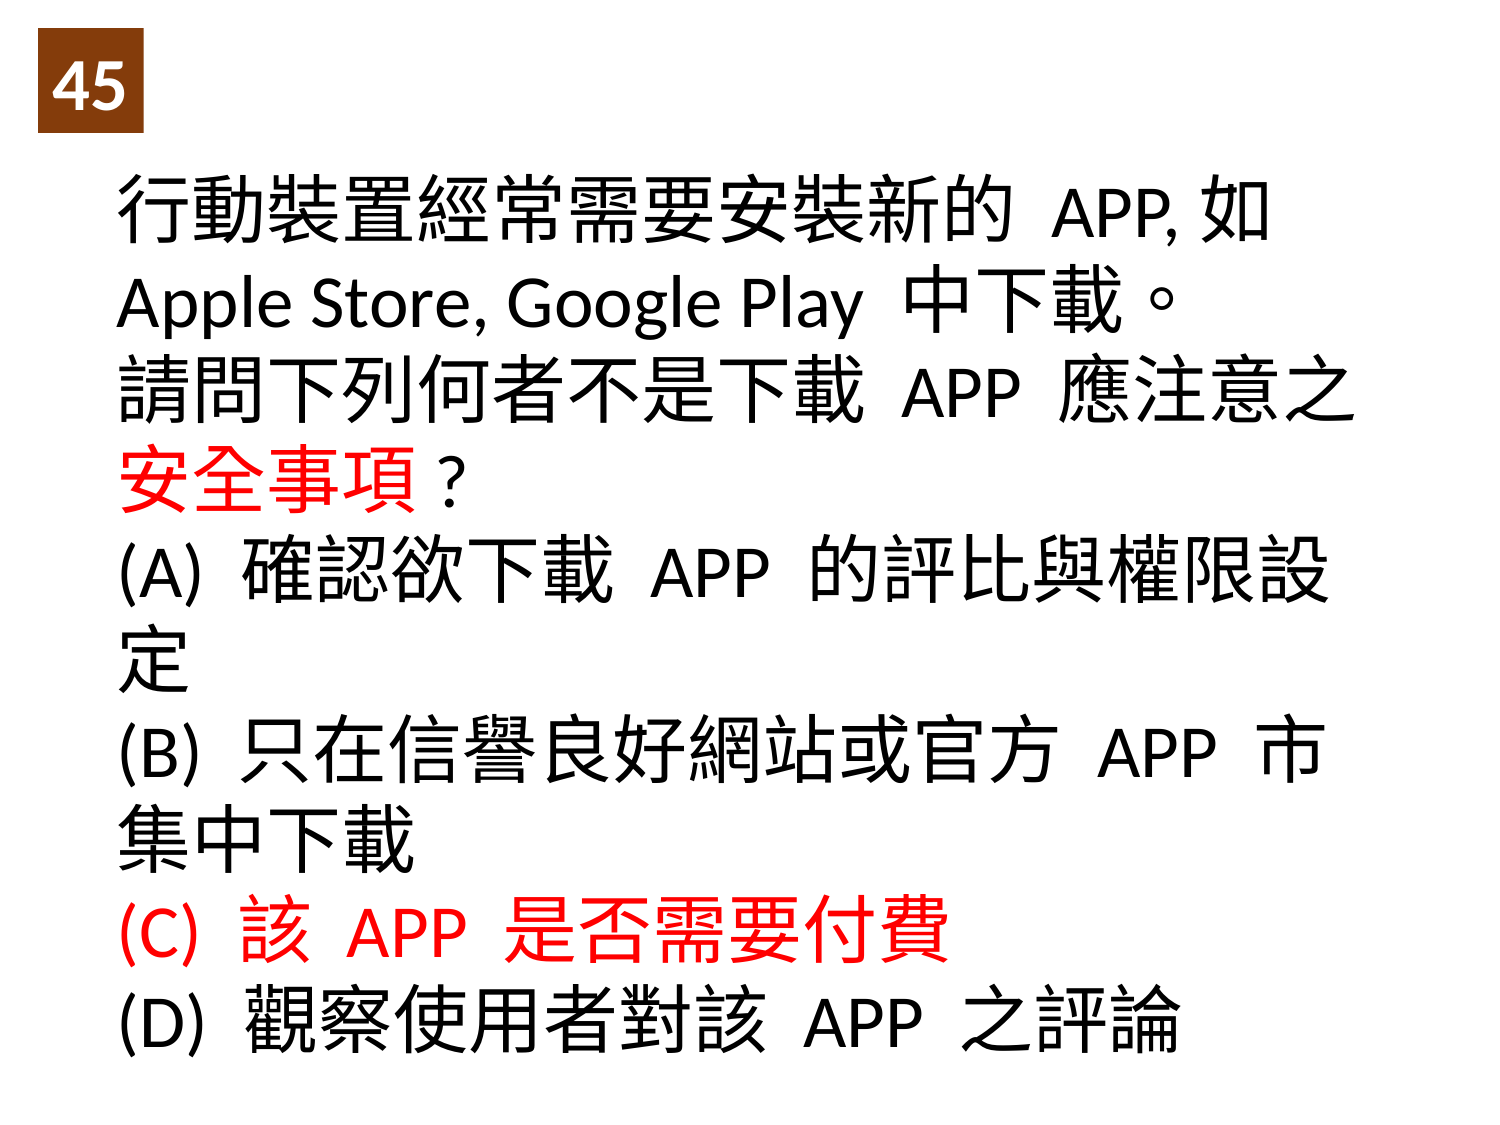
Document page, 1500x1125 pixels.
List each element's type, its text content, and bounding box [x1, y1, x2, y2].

text_box 行動裝置經常需要安裝新的 APP,如 Apple Store, Google Play 中下載。 請問下列何者不是下載 APP 應注意之安全事項? (A) 確認欲下載 APP 的評比與權限設定 (B) 只在信譽良好網站或官方 APP 市集中下載 (C) 該 APP 是否需要付費 (D) 觀察使用者對該 APP 之評論 [101, 155, 1399, 1070]
text_box 45 [38, 28, 144, 133]
